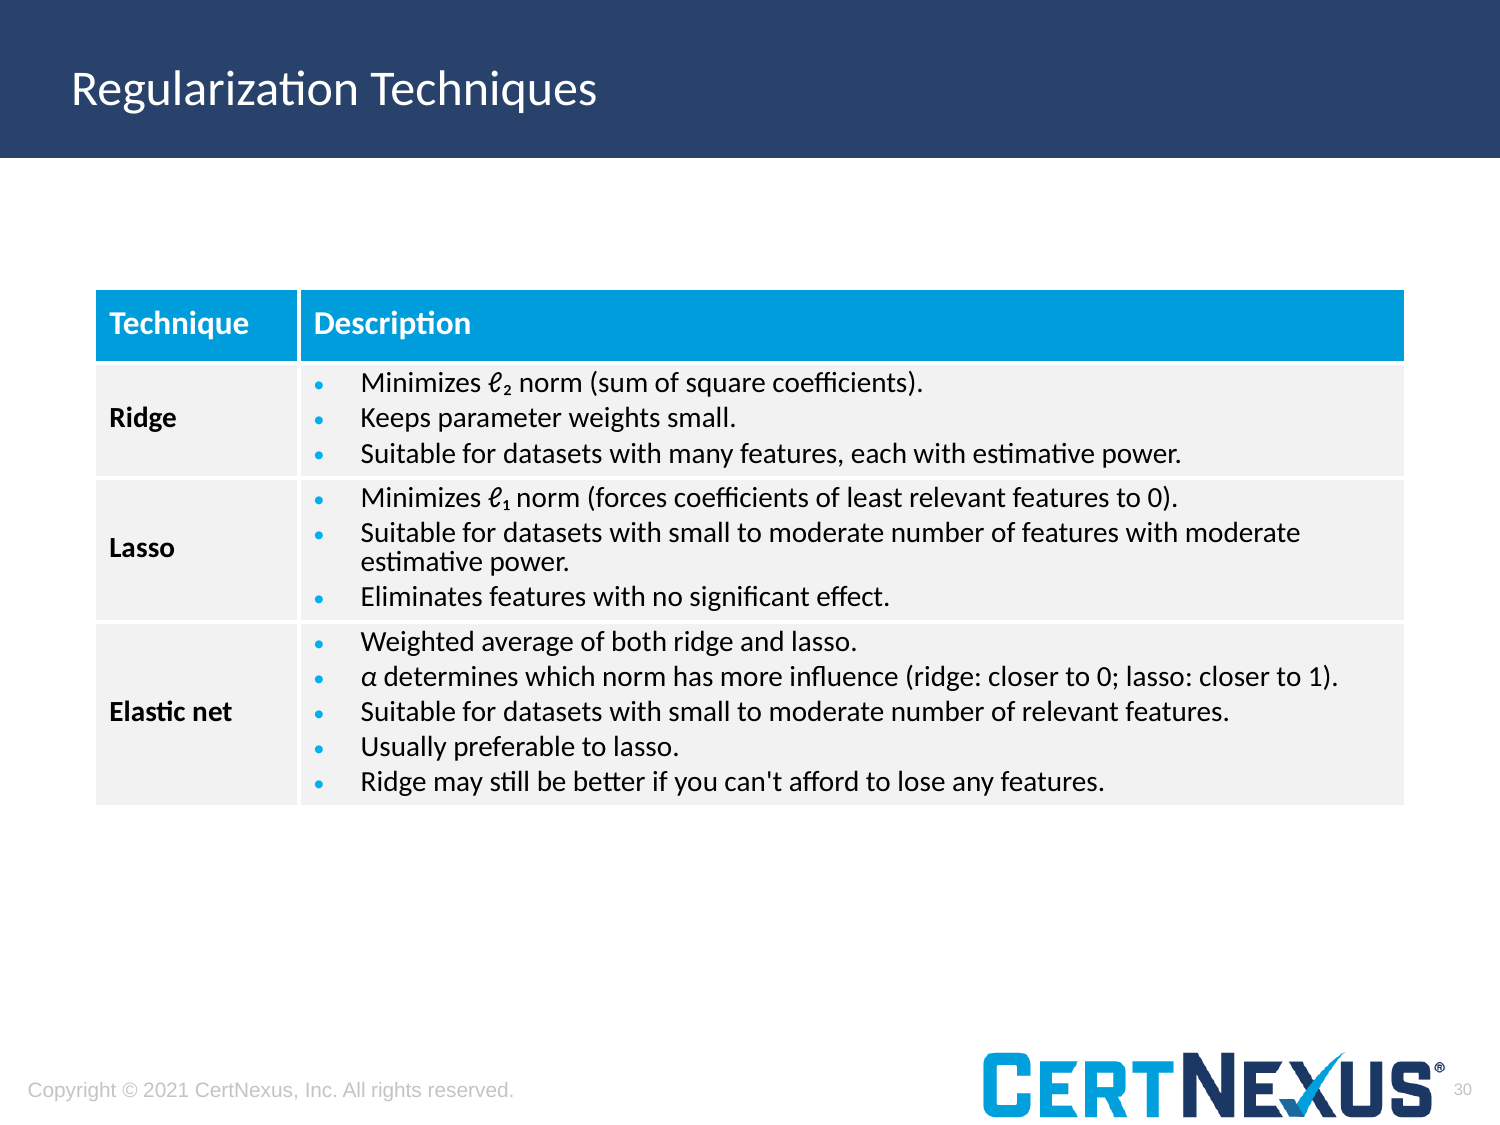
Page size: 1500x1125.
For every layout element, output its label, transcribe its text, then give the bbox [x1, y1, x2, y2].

table_cell Elastic net [96, 624, 297, 805]
table_cell Lasso [96, 480, 297, 620]
title Regularization Techniques [56, 16, 1350, 155]
picture [967, 1023, 1458, 1125]
table_header Technique [96, 290, 297, 361]
slide_number 30 [1137, 1058, 1488, 1119]
table_cell Weighted average of both ridge and lasso. α determines which norm has more influence (ridge: closer to 0; lasso: closer to 1). Suitable for datasets with small to moderate number of relevant features. Usually preferable to lasso. Ridge may still be better if you can't afford to lose any features. [301, 624, 1404, 805]
table_cell Ridge [96, 365, 297, 476]
table_header Description [301, 290, 1404, 361]
table_cell Minimizes ℓ₂ norm (sum of square coefficients). Keeps parameter weights small. Suitable for datasets with many features, each with estimative power. [301, 365, 1404, 476]
table_cell Minimizes ℓ₁ norm (forces coefficients of least relevant features to 0). Suitable for datasets with small to moderate number of features with moderate estimative power. Eliminates features with no significant effect. [301, 480, 1404, 620]
